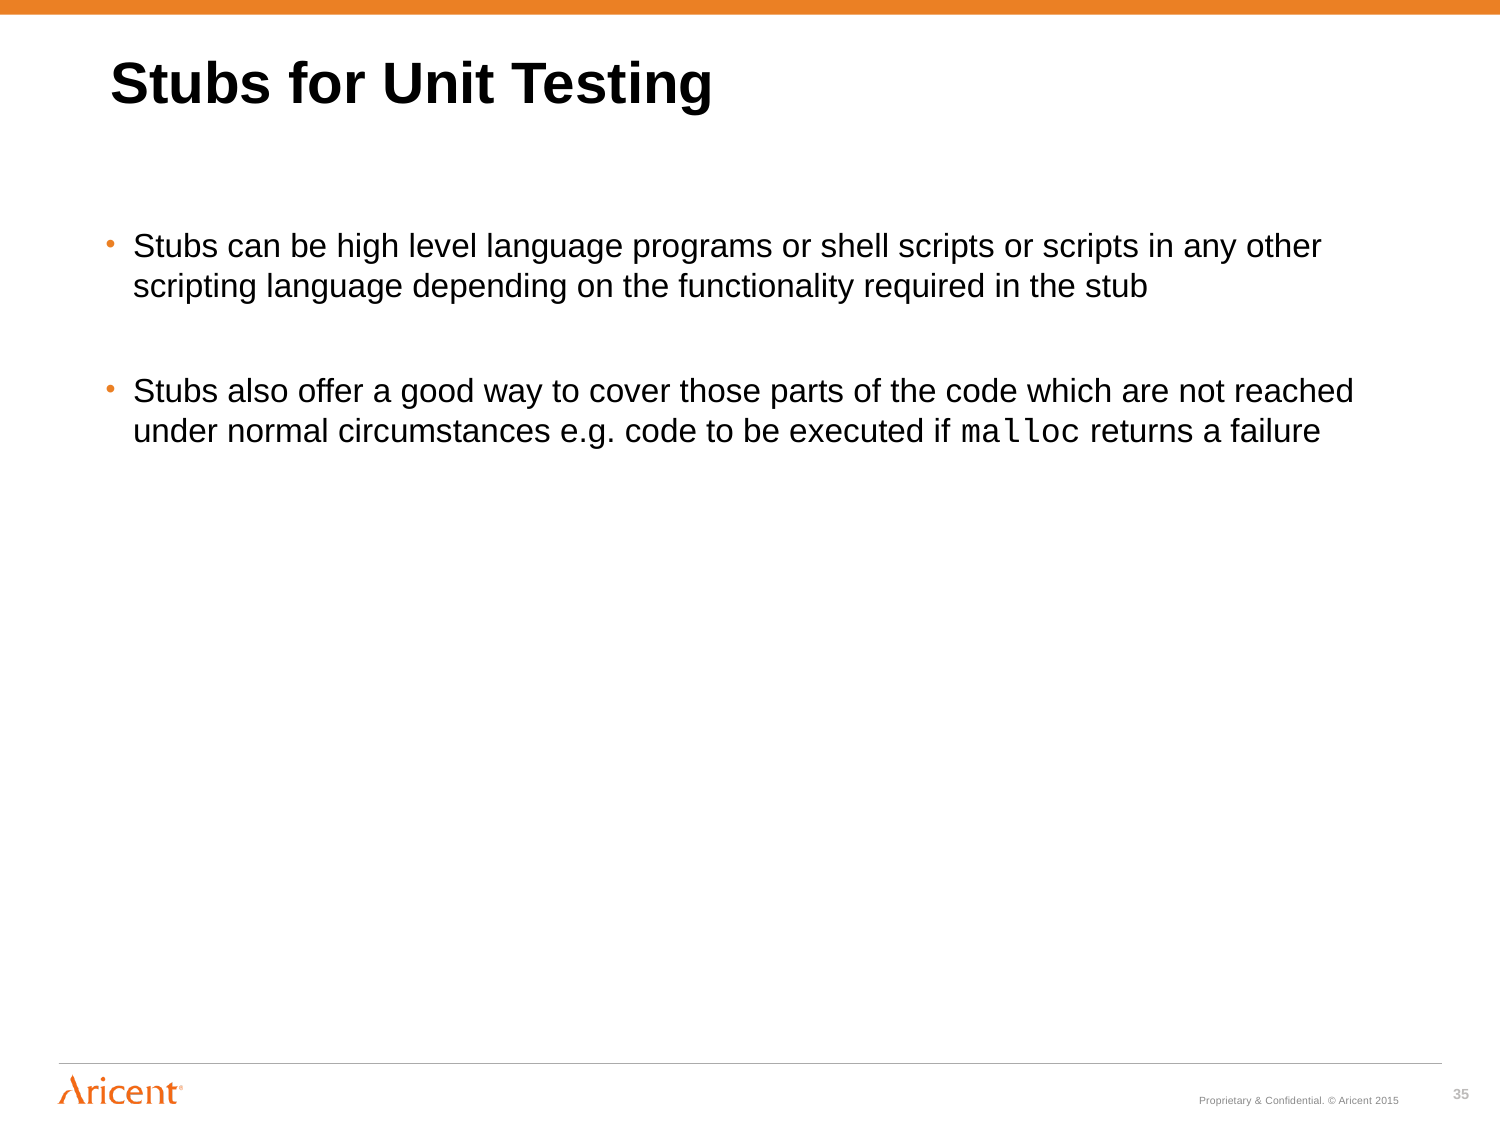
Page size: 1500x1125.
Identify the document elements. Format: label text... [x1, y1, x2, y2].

picture [57, 1074, 183, 1104]
list Stubs can be high level language programs or shell scripts or scripts in any other scripting language depending on the functionality required in the stub Stubs also offer a good way to cover those parts of the code which are not reached under normal circumstances e.g. code to be executed if malloc returns a failure [80, 217, 1431, 957]
slide_number 35 [1392, 1074, 1469, 1114]
title Stubs for Unit Testing [110, 53, 1461, 143]
